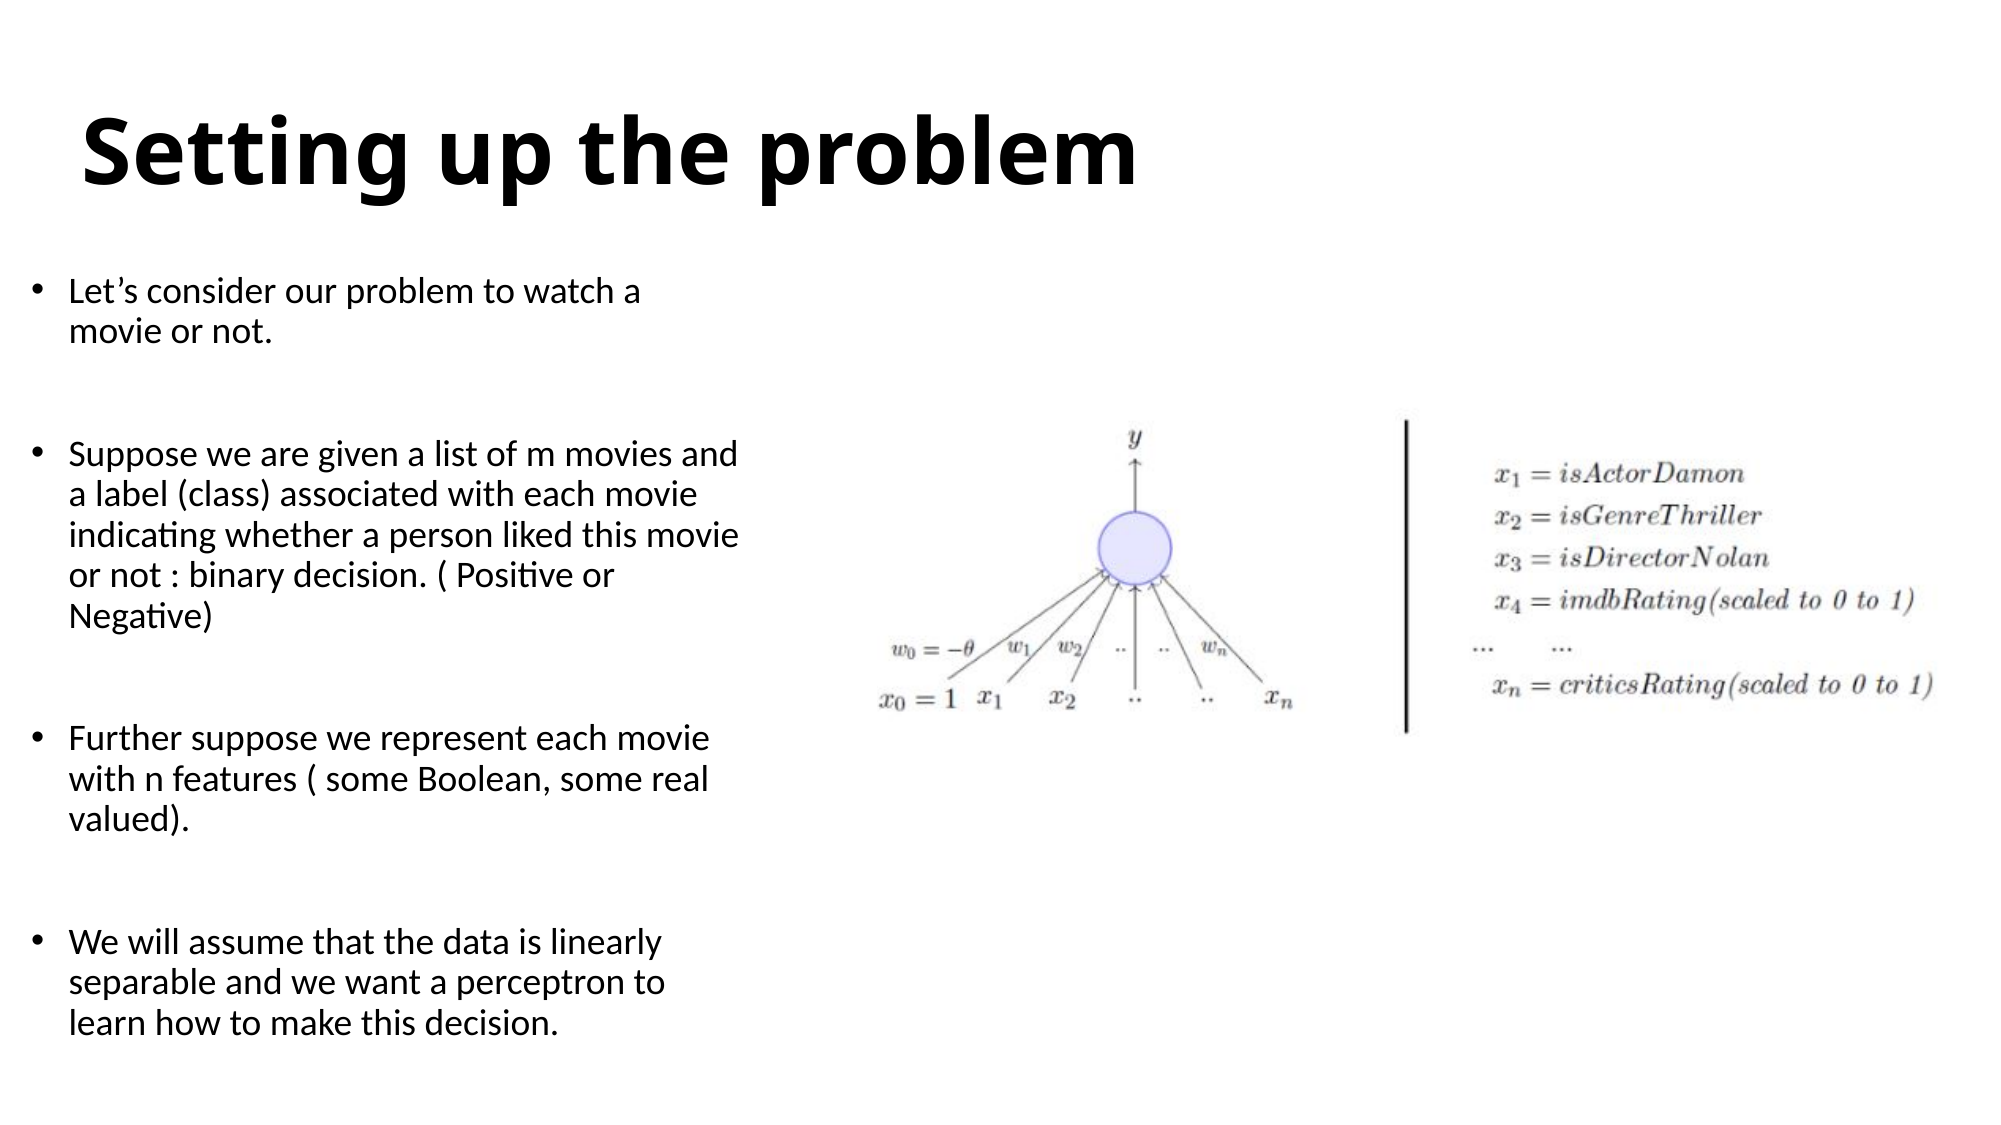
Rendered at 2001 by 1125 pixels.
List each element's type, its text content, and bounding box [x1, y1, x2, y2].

list Let’s consider our problem to watch a movie or not. Suppose we are given a list of m movies and a label (class) associated with each movie indicating whether a person liked this movie or not : binary decision. ( Positive or Negative) Further suppose we represent each movie with n features ( some Boolean, some real valued). We will assume that the data is linearly separable and we want a perceptron to learn how to make this decision. [16, 263, 759, 1054]
picture [877, 358, 1940, 767]
title Setting up the problem [66, 46, 1792, 264]
